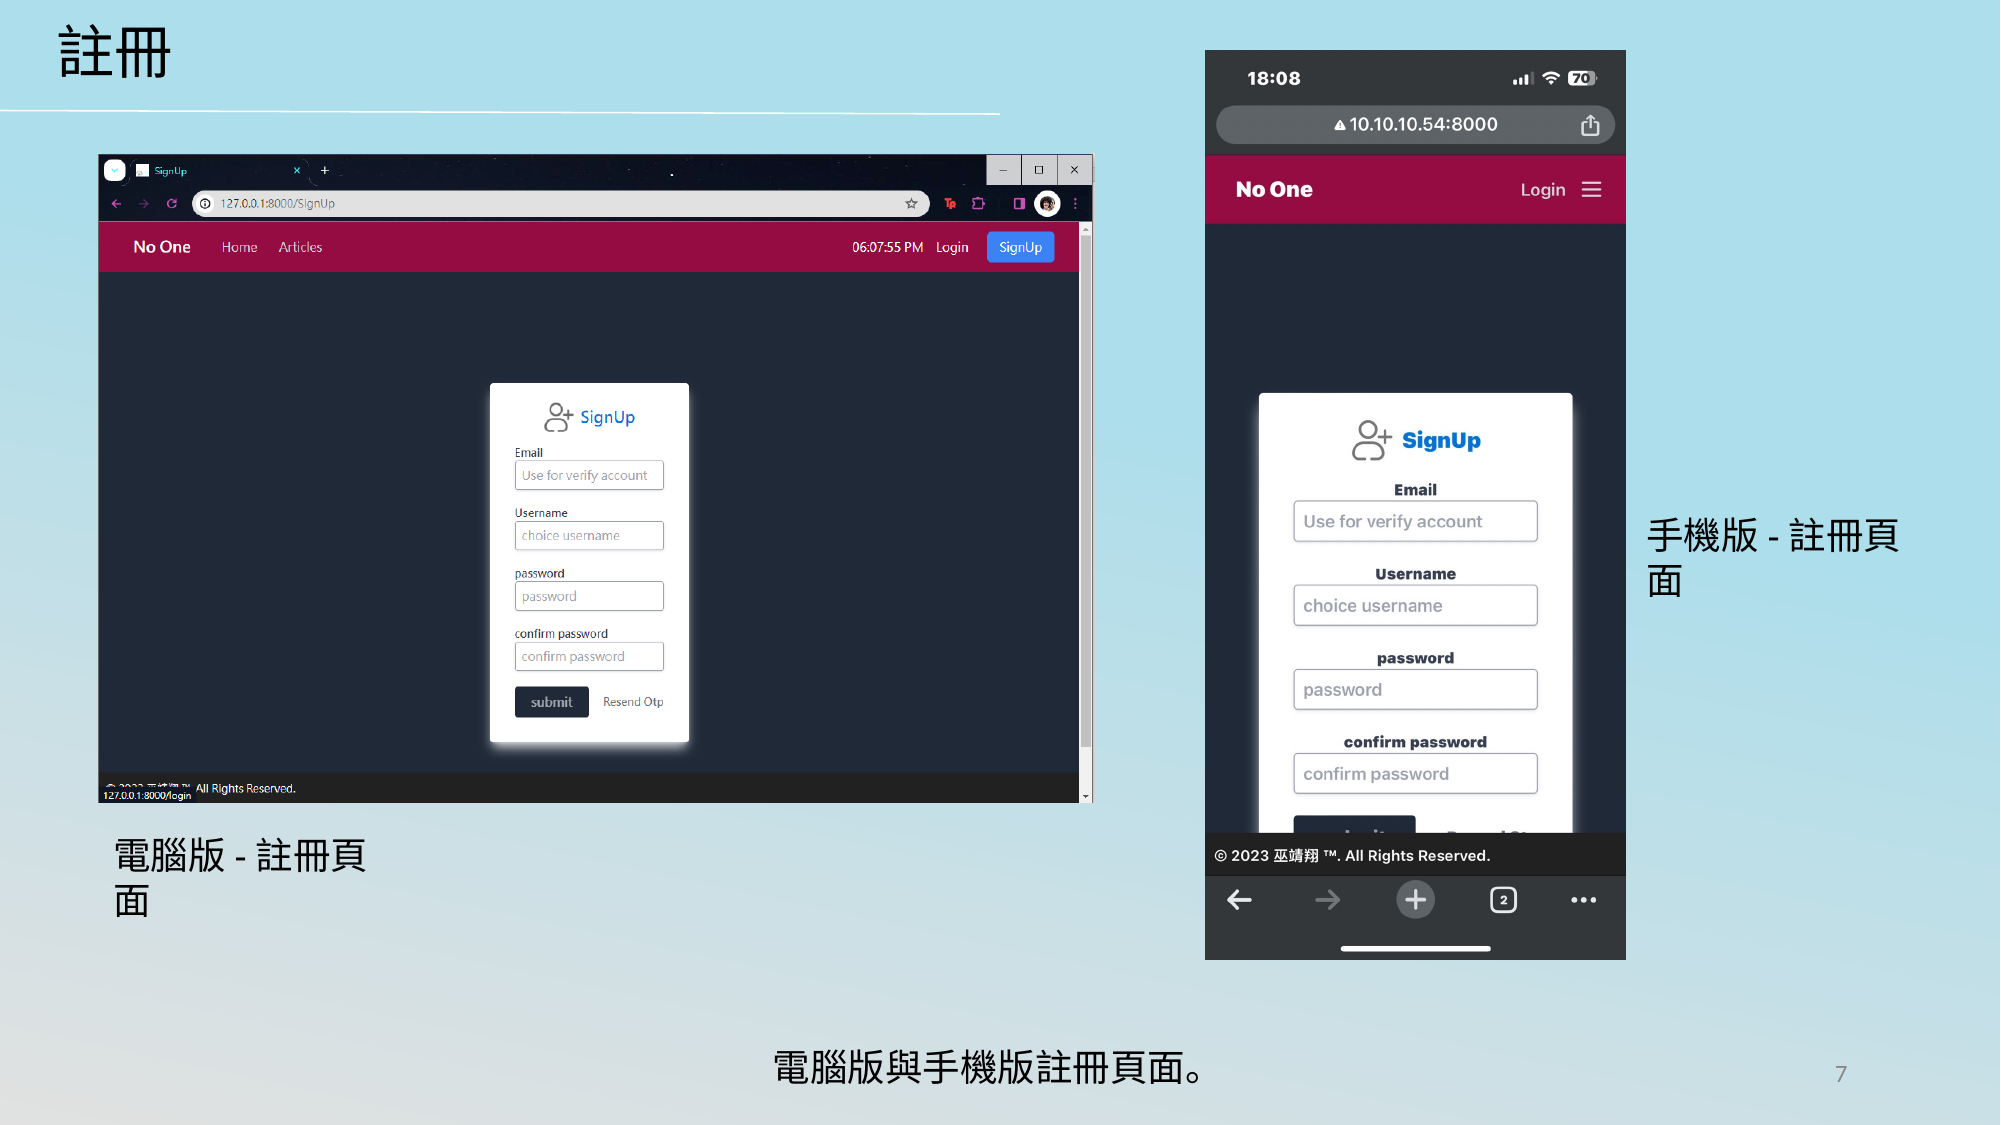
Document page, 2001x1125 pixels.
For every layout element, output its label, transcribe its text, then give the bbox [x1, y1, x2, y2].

title 註冊 [41, 0, 1767, 111]
text_box 電腦版與手機版註冊頁面。 [757, 1036, 1243, 1097]
picture [97, 153, 1095, 803]
text_box 電腦版-註冊頁面 [98, 824, 406, 930]
picture [1204, 50, 1626, 960]
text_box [0, 110, 1001, 115]
text_box 手機版-註冊頁面 [1631, 505, 1939, 611]
slide_number ‹#› [1412, 1042, 1863, 1103]
